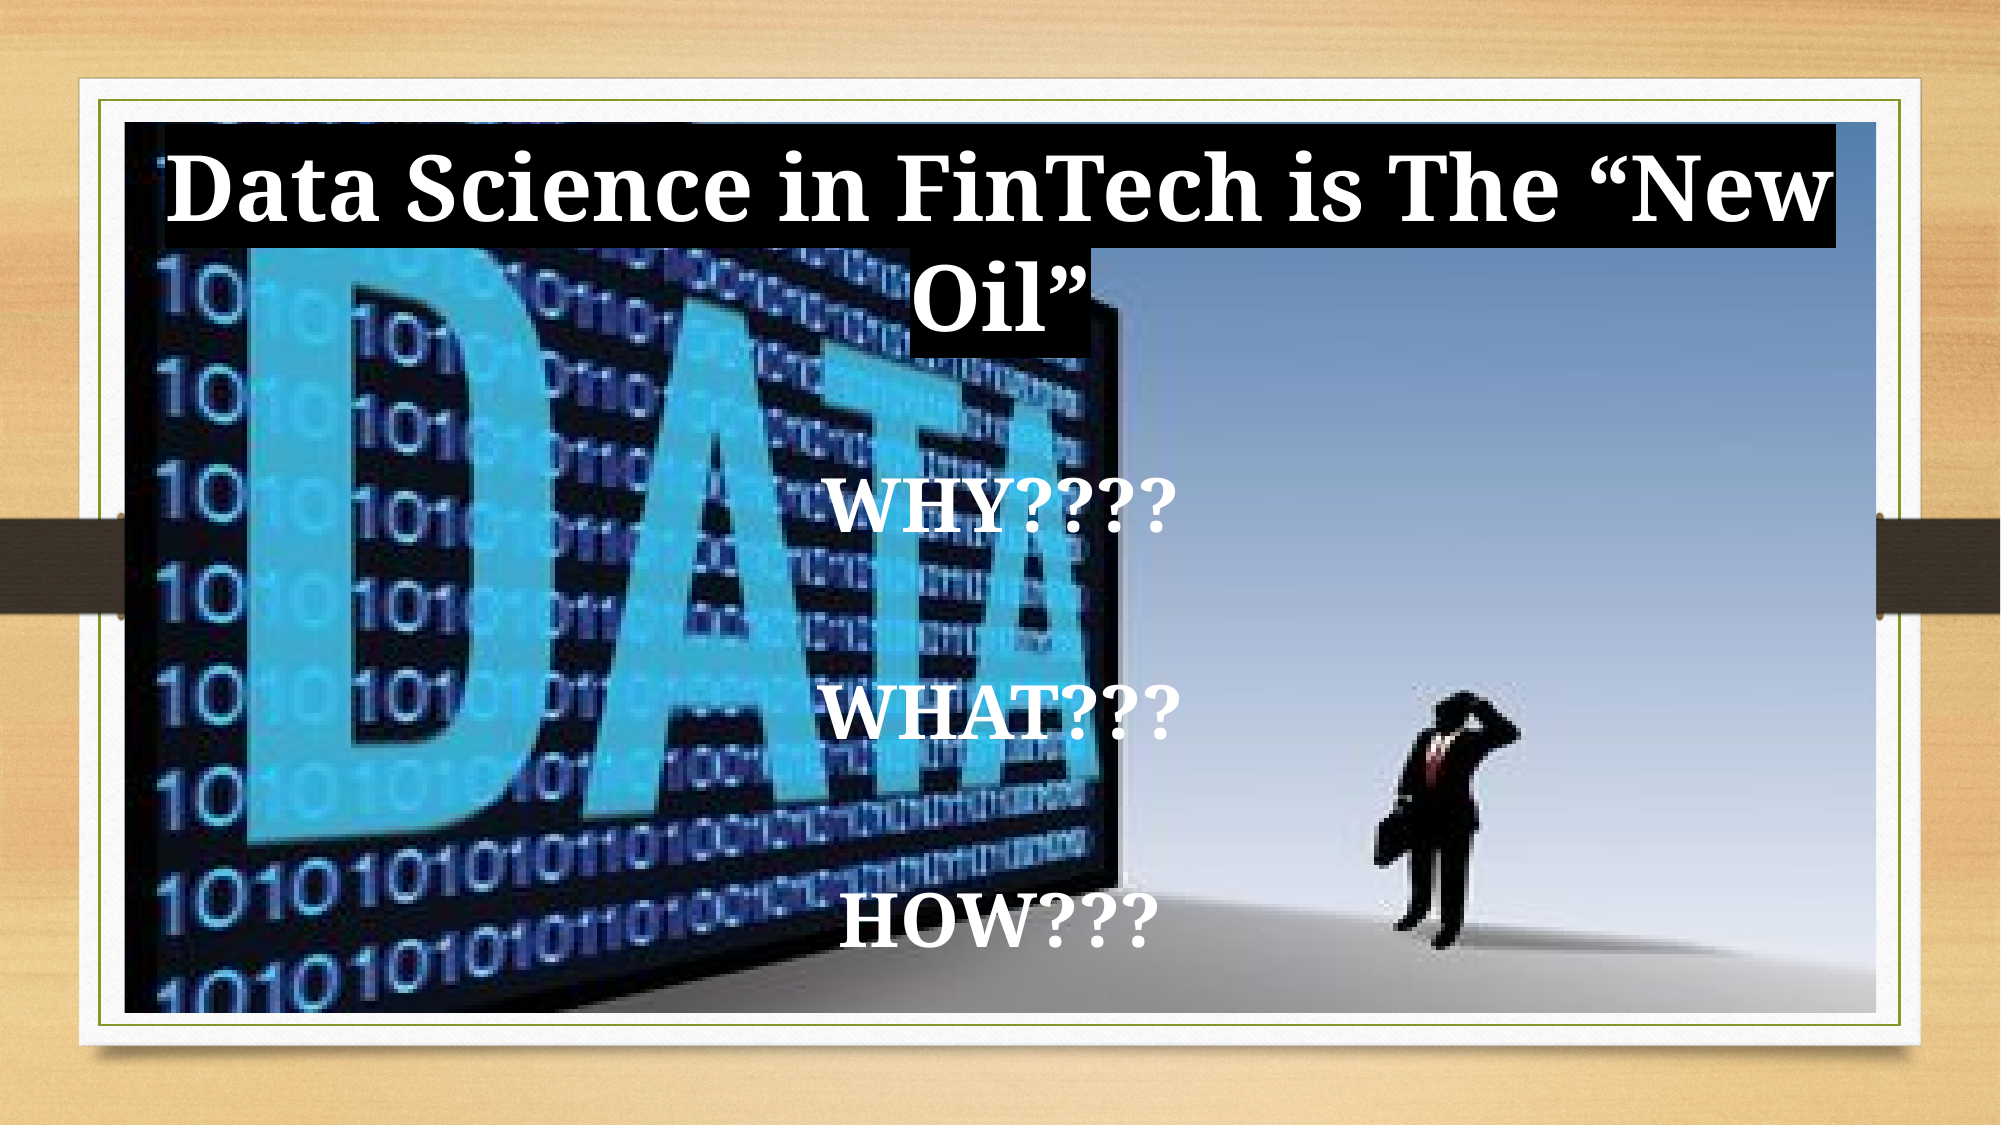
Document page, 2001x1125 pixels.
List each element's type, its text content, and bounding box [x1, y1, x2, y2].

list Data Science in FinTech is The “New Oil” WHY???? WHAT??? HOW??? [124, 122, 1877, 1014]
picture [0, 0, 2001, 1125]
